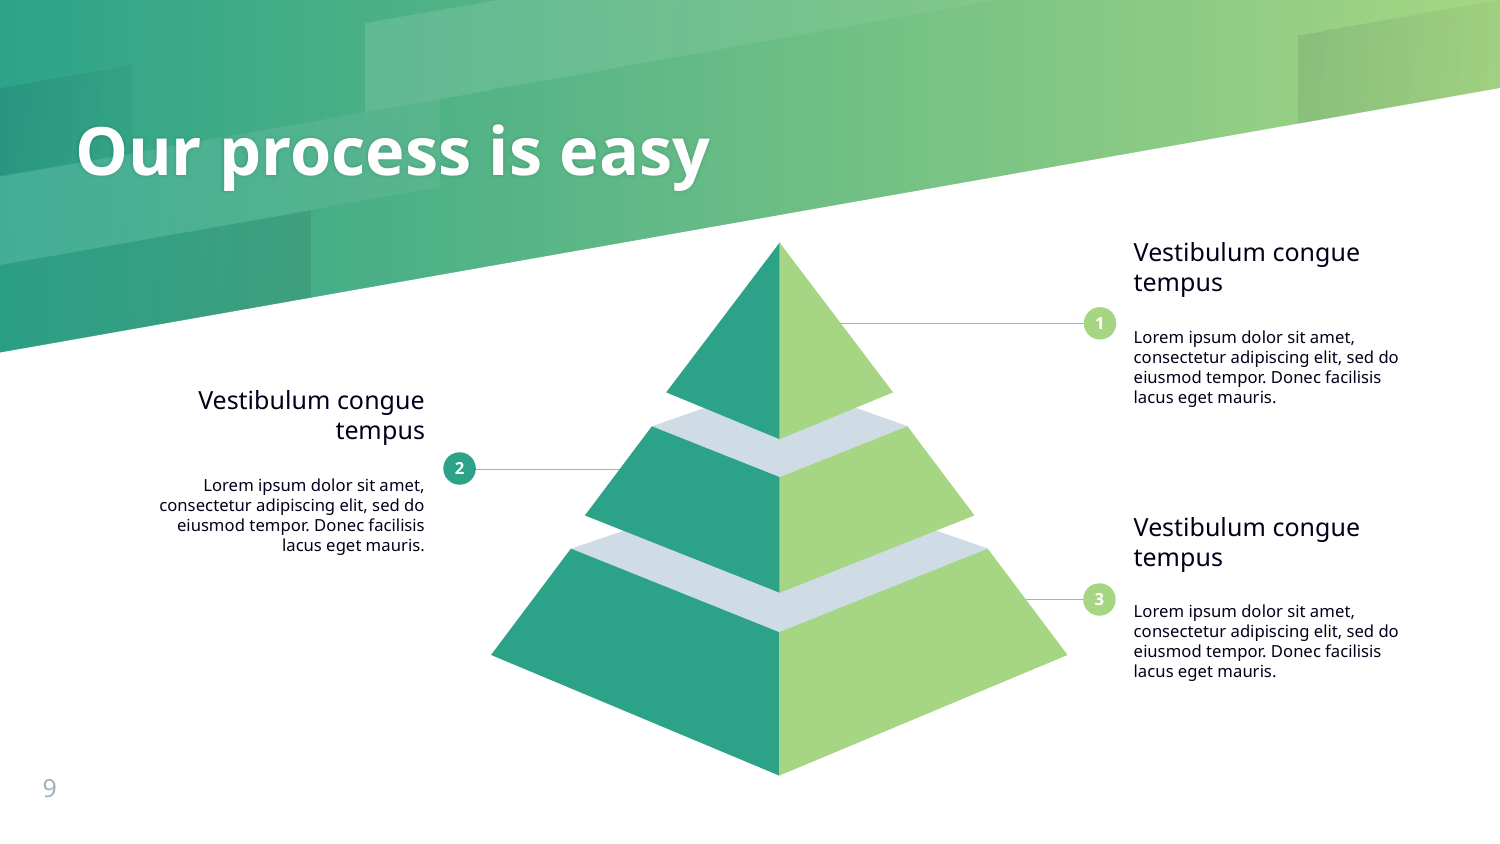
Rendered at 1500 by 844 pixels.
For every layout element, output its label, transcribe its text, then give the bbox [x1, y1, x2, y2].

slide_number 9 [42, 766, 122, 807]
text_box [834, 207, 1426, 436]
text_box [1073, 482, 1426, 710]
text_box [133, 355, 485, 584]
title Our process is easy [75, 0, 975, 298]
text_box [490, 241, 1068, 776]
